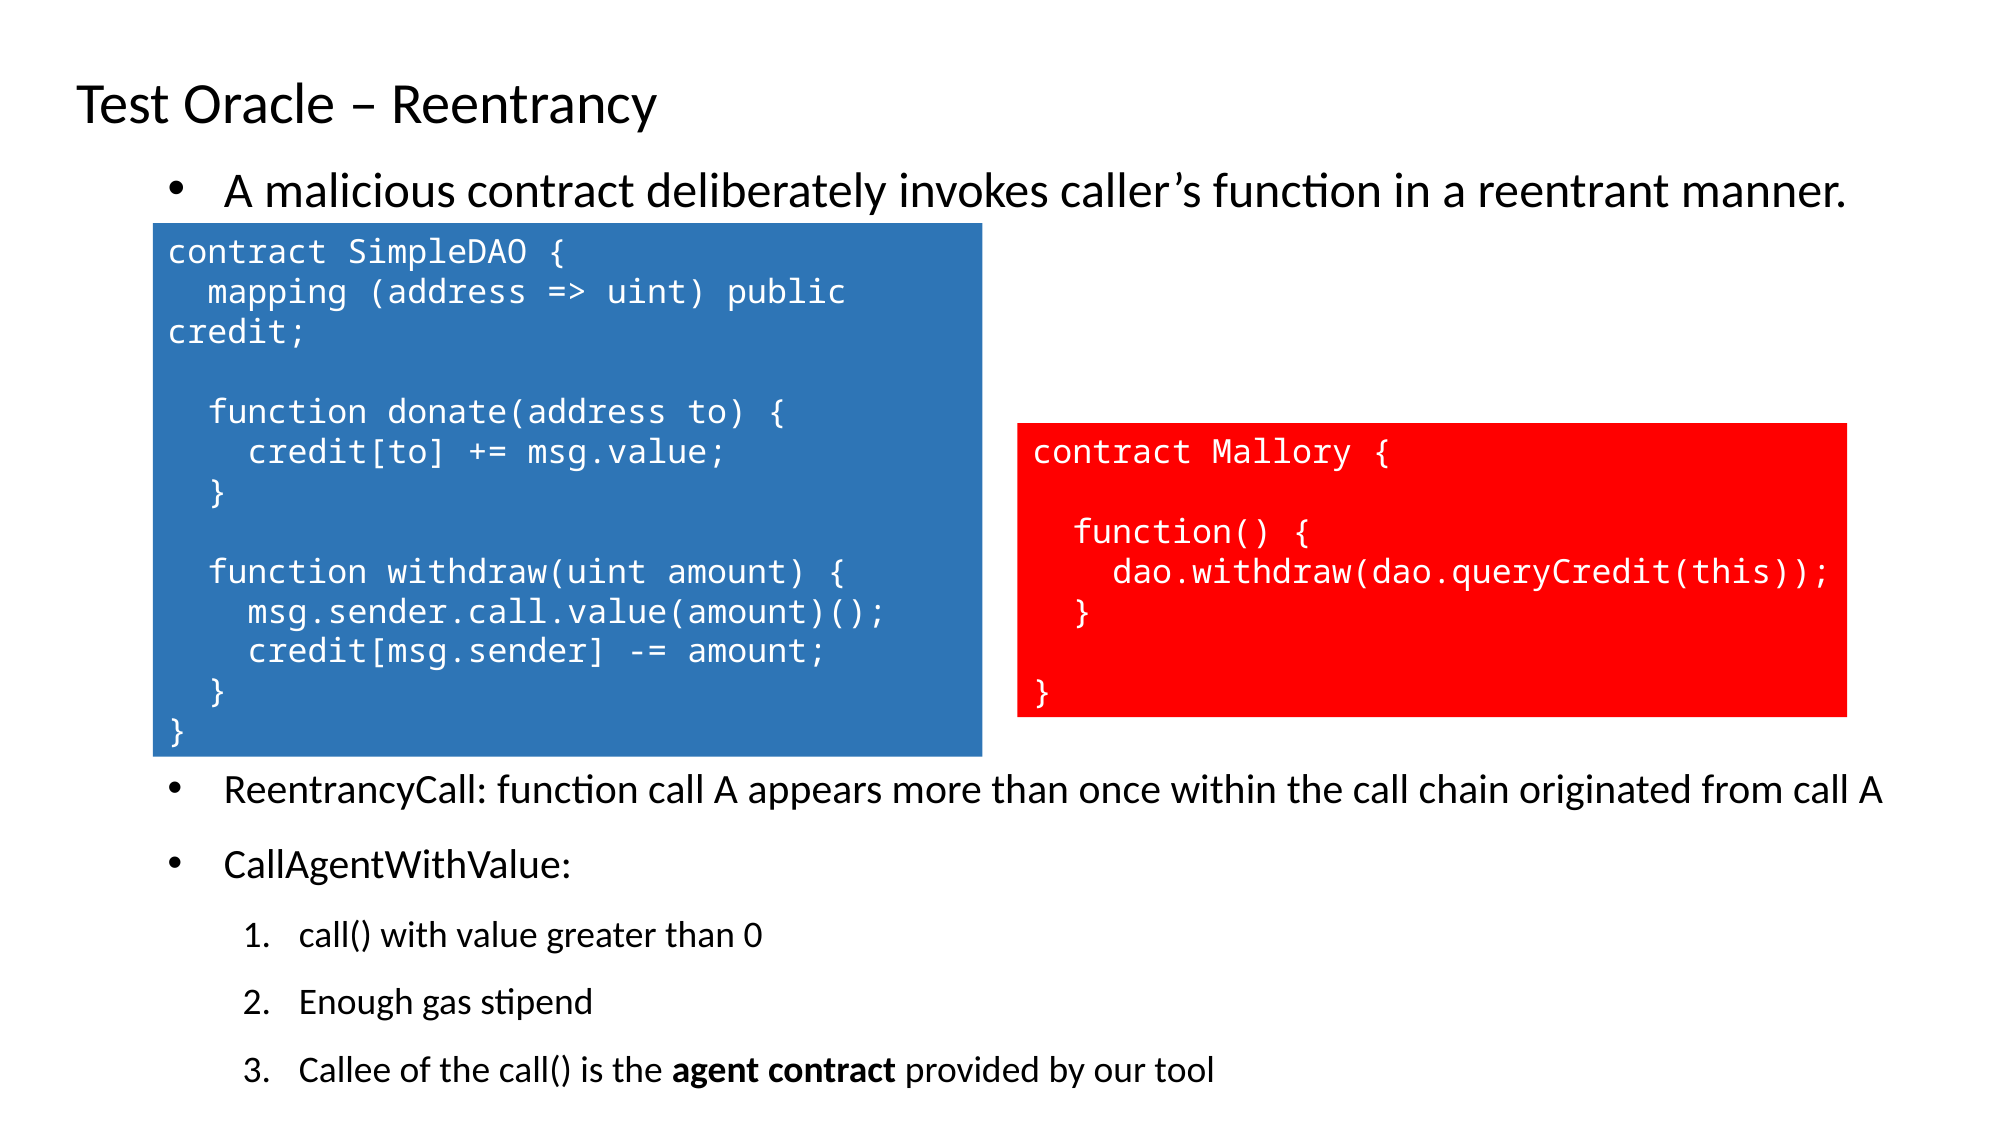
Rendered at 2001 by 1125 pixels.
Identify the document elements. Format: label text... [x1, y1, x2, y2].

text_box A malicious contract deliberately invokes caller’s function in a reentrant manner. [152, 120, 1878, 225]
text_box contract Mallory { function() { dao.withdraw(dao.queryCredit(this)); } } [1017, 423, 1848, 718]
text_box contract SimpleDAO { mapping (address => uint) public credit; function donate(address to) { credit[to] += msg.value; } function withdraw(uint amount) { msg.sender.call.value(amount)(); credit[msg.sender] -= amount; } } [152, 223, 983, 729]
text_box Test Oracle – Reentrancy [61, 57, 879, 143]
text_box ReentrancyCall: function call A appears more than once within the call chain originated from call A CallAgentWithValue: call() with value greater than 0 Enough gas stipend Callee of the call() is the agent contract provided by our tool [152, 729, 1921, 1098]
